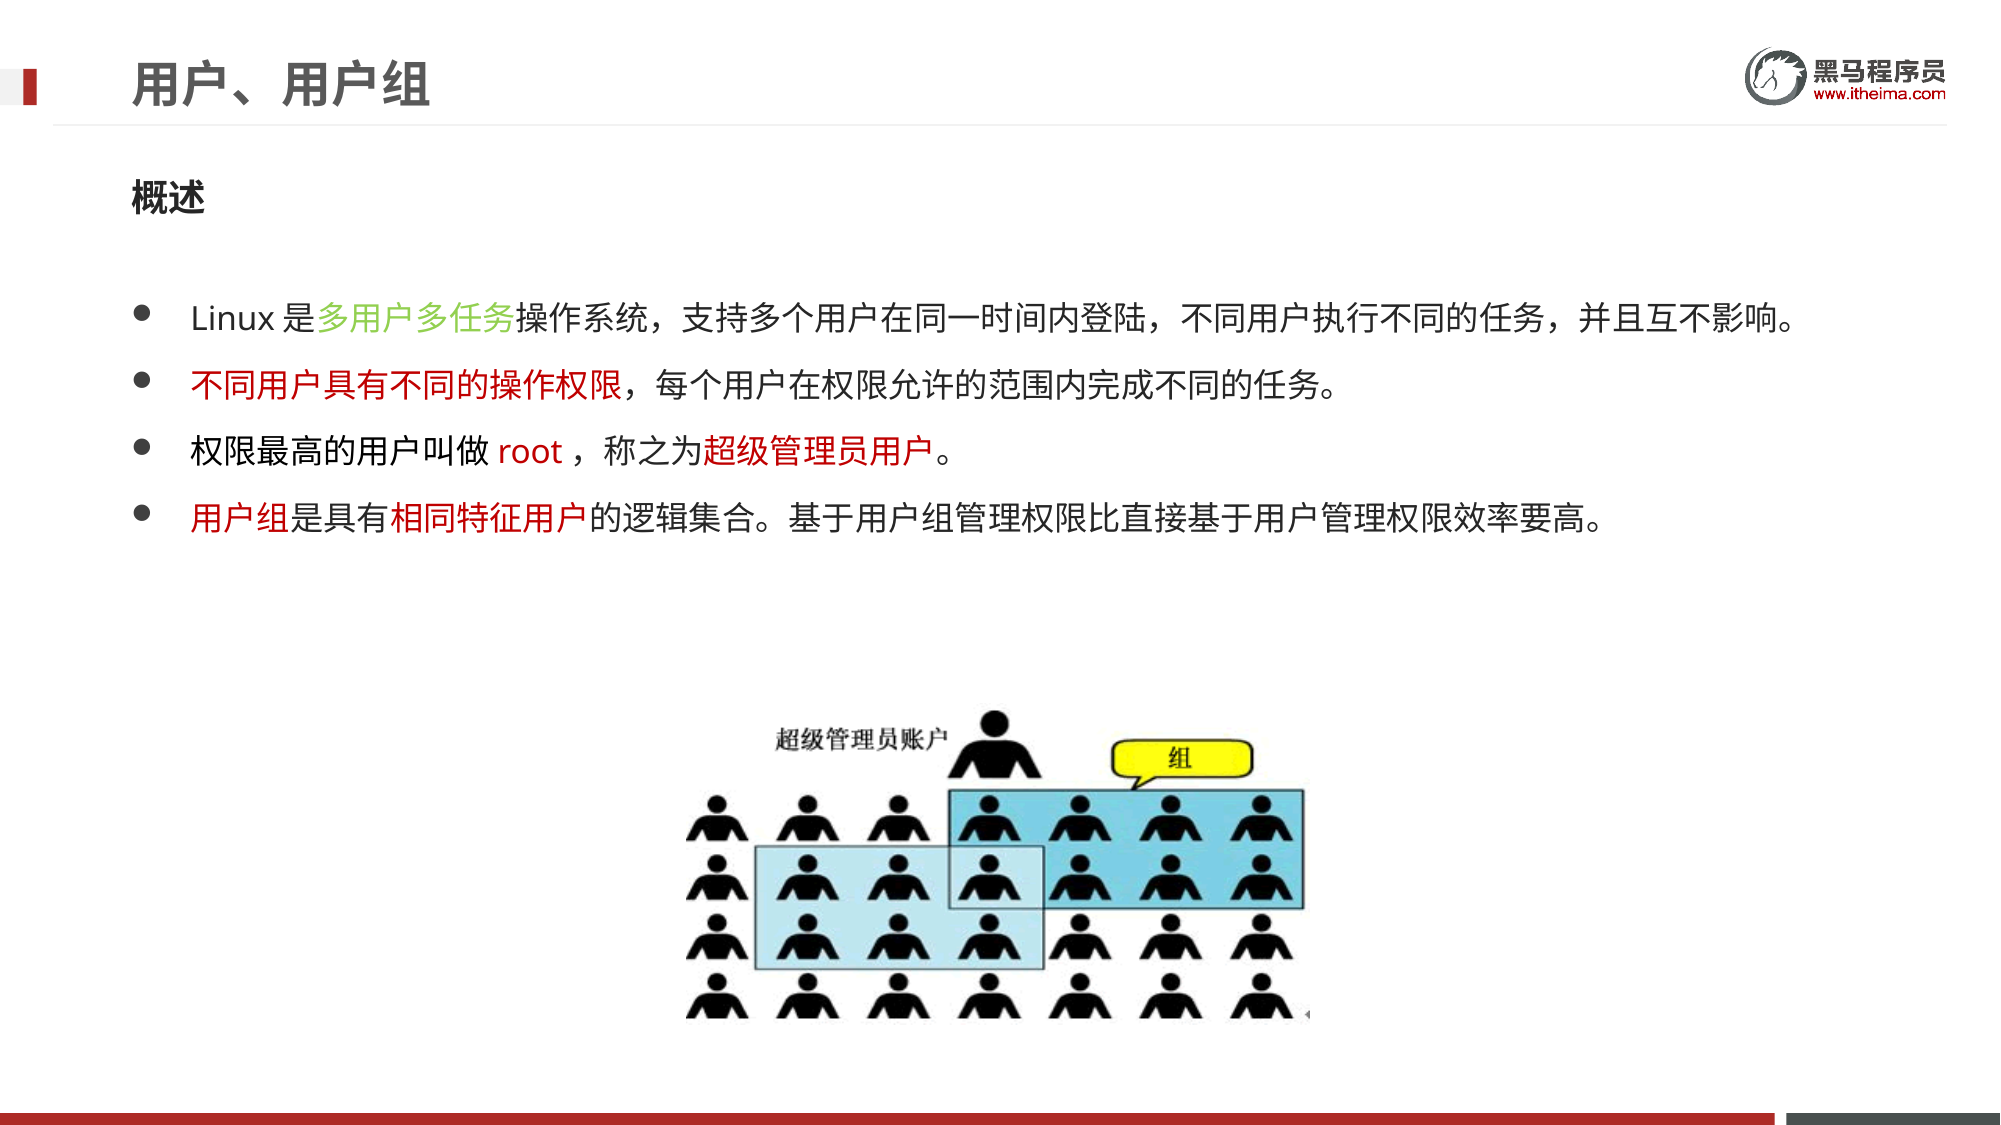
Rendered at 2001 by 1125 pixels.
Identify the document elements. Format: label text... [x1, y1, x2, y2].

picture [1744, 46, 1946, 106]
list Linux是多用户多任务操作系统，支持多个用户在同一时间内登陆，不同用户执行不同的任务，并且互不影响。 不同用户具有不同的操作权限，每个用户在权限允许的范围内完成不同的任务。 权限最高的用户叫做root，称之为超级管理员用户。 用户组是具有相同特征用户的逻辑集合。基于用户组管理权限比直接基于用户管理权限效率要高。 [116, 270, 1880, 963]
title 用户、用户组 [116, 40, 1556, 125]
list 概述 [116, 154, 1880, 239]
picture [686, 702, 1311, 1026]
